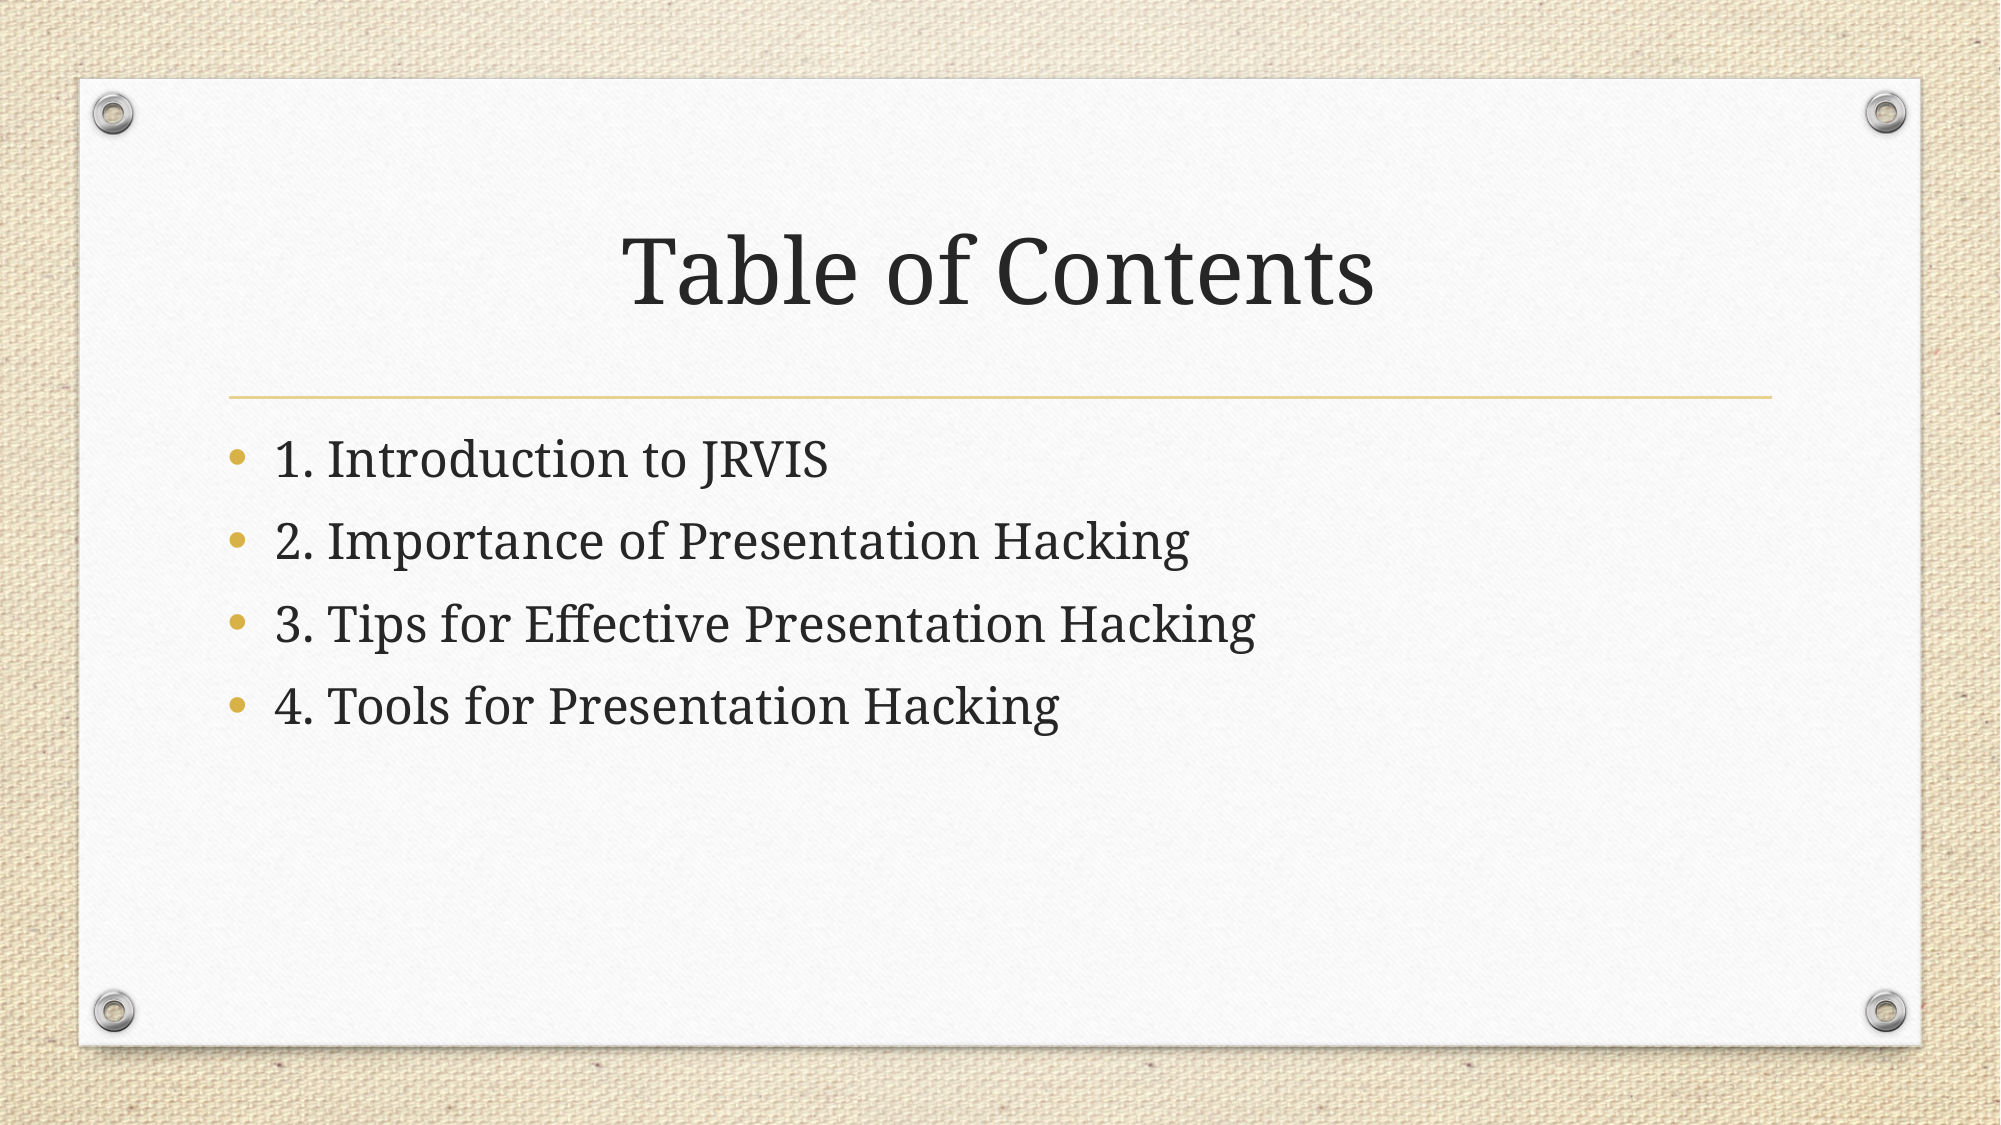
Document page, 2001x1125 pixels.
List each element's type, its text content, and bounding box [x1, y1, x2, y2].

list 1. Introduction to JRVIS 2. Importance of Presentation Hacking 3. Tips for Effective Presentation Hacking 4. Tools for Presentation Hacking [212, 419, 1788, 964]
picture [0, 0, 2001, 1125]
title Table of Contents [212, 161, 1788, 375]
